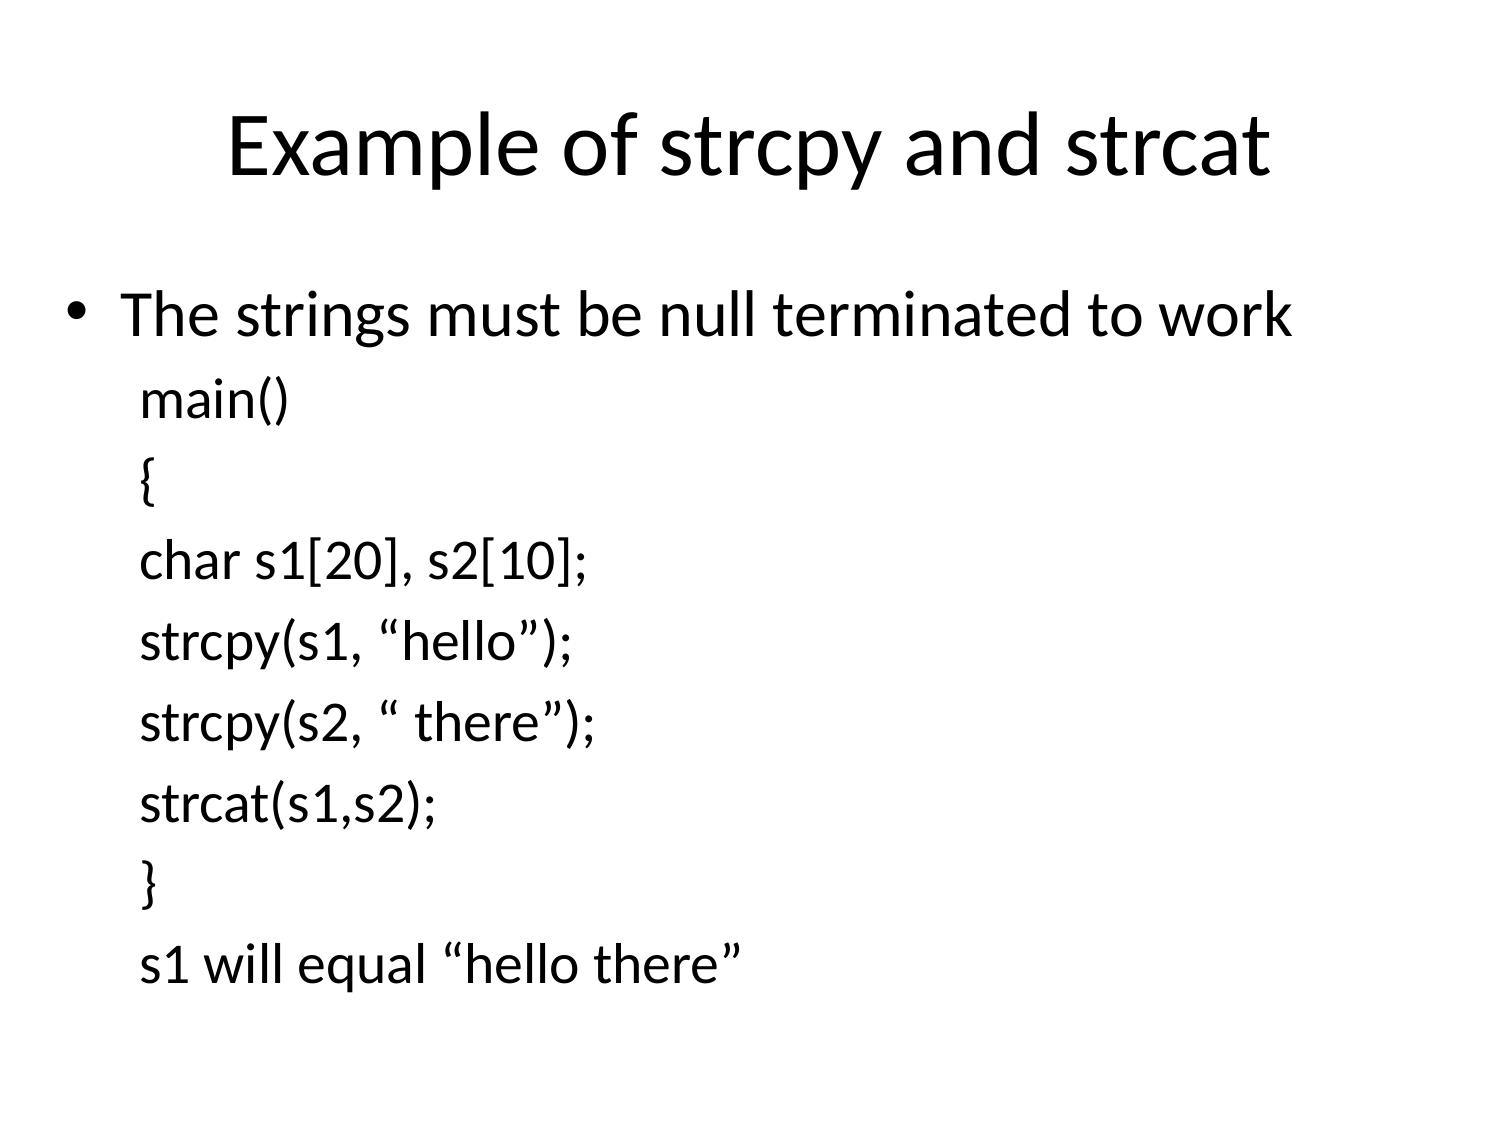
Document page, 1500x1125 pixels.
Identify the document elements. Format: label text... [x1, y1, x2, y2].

list The strings must be null terminated to work main() { char s1[20], s2[10]; strcpy(s1, “hello”); strcpy(s2, “ there”); strcat(s1,s2); } s1 will equal “hello there” [50, 262, 1438, 1005]
title Example of strcpy and strcat [75, 45, 1425, 233]
